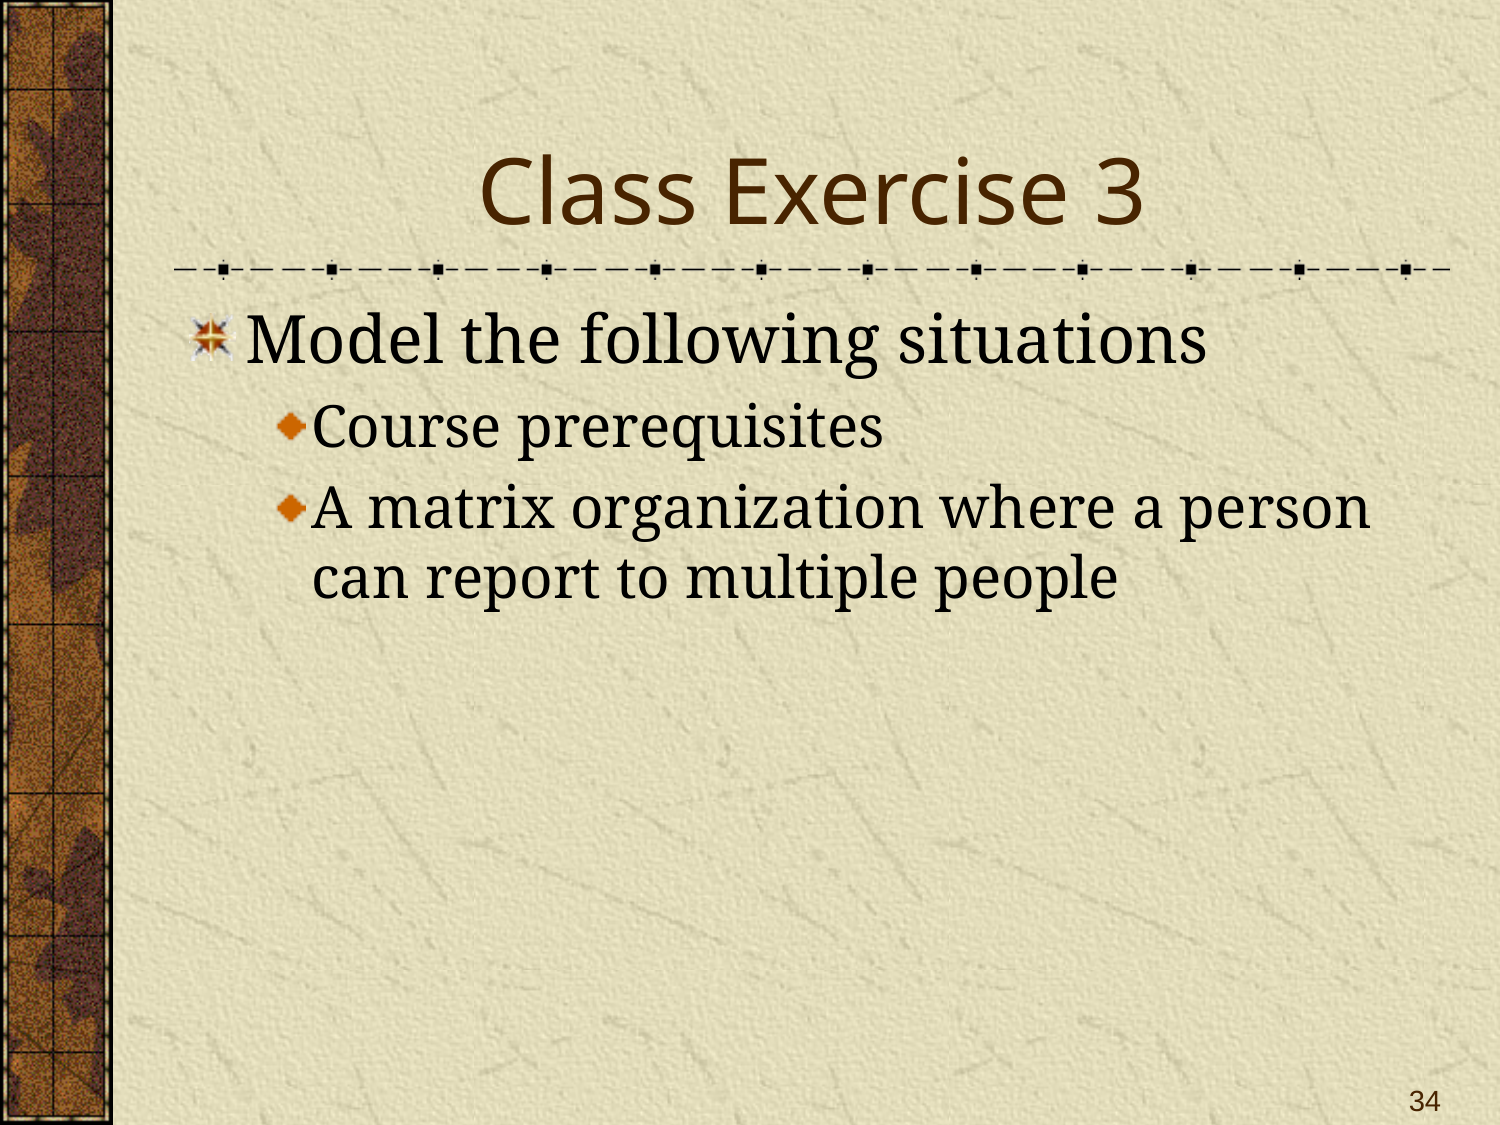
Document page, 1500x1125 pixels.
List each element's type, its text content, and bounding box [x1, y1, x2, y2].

title Class Exercise 3 [174, 62, 1451, 251]
slide_number 34 [1349, 1049, 1500, 1125]
list Model the following situations Course prerequisites A matrix organization where a person can report to multiple people [173, 289, 1449, 965]
picture [0, 0, 1500, 1125]
